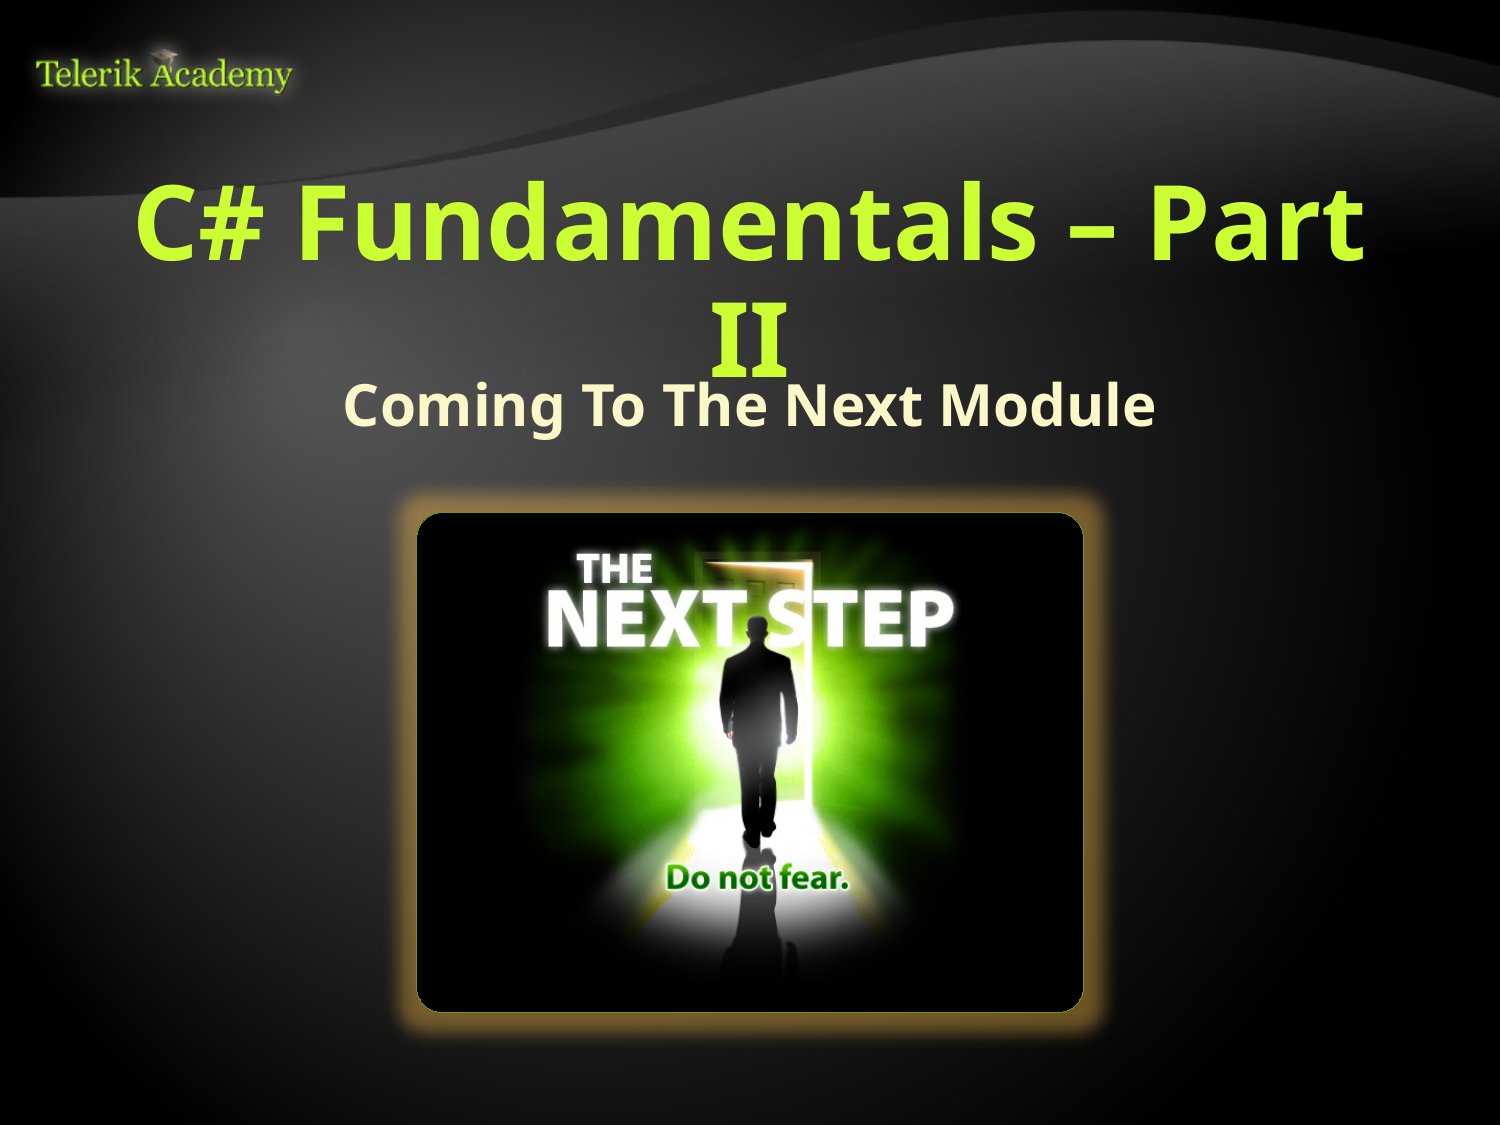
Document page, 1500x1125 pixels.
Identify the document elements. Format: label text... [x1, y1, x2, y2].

title C# Fundamentals – Part II [99, 224, 1400, 338]
subtitle Coming To The Next Module [99, 356, 1400, 450]
picture [0, 0, 1500, 1125]
